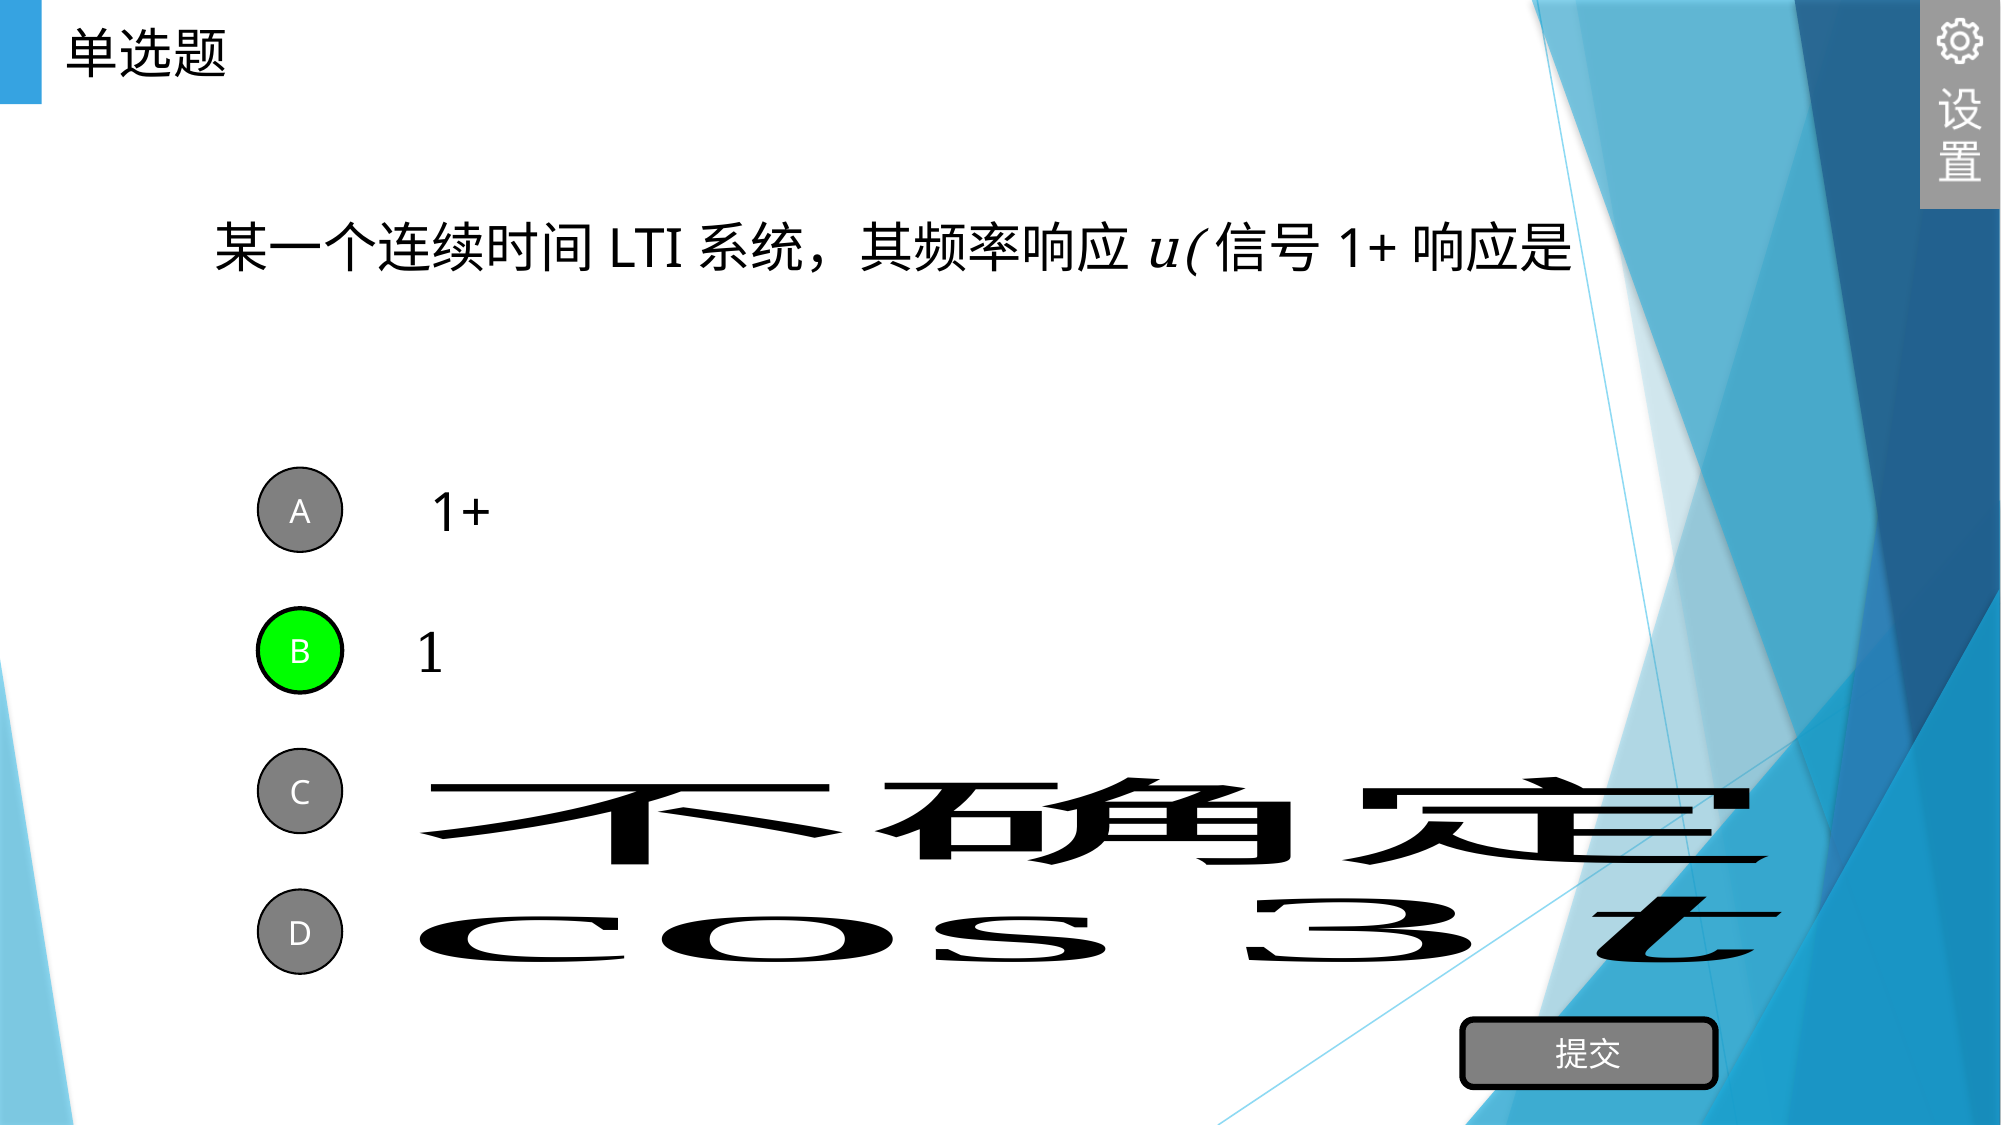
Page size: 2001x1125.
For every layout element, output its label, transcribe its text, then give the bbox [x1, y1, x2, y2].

text_box D [256, 887, 344, 976]
text_box 1 [398, 596, 1802, 705]
text_box 提交 [1460, 1017, 1718, 1089]
text_box A [256, 465, 344, 554]
picture [1920, 0, 2000, 209]
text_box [0, 0, 259, 105]
text_box C [256, 747, 344, 835]
text_box B [256, 606, 344, 695]
